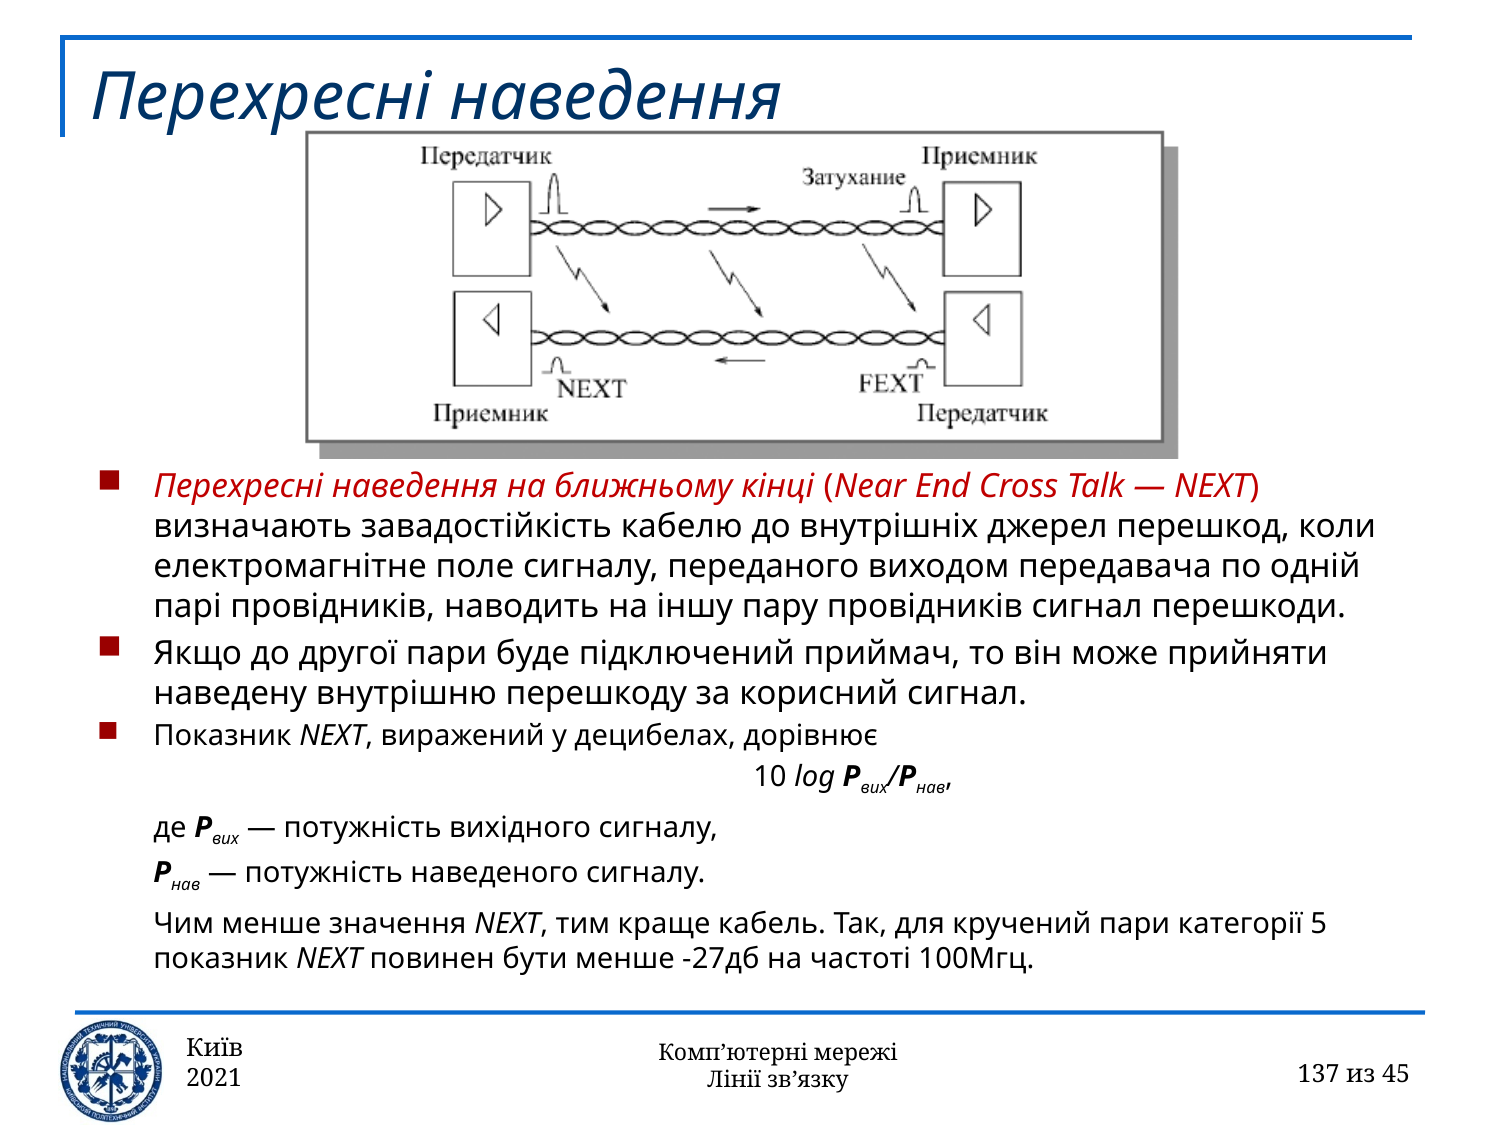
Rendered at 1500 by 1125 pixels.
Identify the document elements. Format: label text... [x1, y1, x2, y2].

picture [58, 1017, 165, 1125]
slide_number Київ 2021 [170, 1023, 426, 1100]
picture [304, 128, 1180, 459]
list Перехресні наведення на ближньому кінці (Near End Cross Talk — NEXT) визначають завадостійкість кабелю до внутрішніх джерел перешкод, коли електромагнітне поле сигналу, переданого виходом передавача по одній парі провідників, наводить на іншу пару провідників сигнал перешкоди. Якщо до другої пари буде підключений приймач, то він може прийняти наведену внутрішню перешкоду за корисний сигнал. Показник NEXT, виражений у децибелах, дорівнює 10 log Рвих/Рнав, де Рвих — потужність вихідного сигналу, Рнав — потужність наведеного сигналу. Чим менше значення NEXT, тим краще кабель. Так, для кручений пари категорії 5 показник NEXT повинен бути менше -27дб на частоті 100Мгц. [81, 456, 1433, 1009]
footer Комп’ютерні мережі Лінії зв’язку [466, 1024, 1091, 1101]
title Перехресні наведення [74, 45, 1426, 141]
slide_number 137 из 45 [1074, 1023, 1426, 1100]
